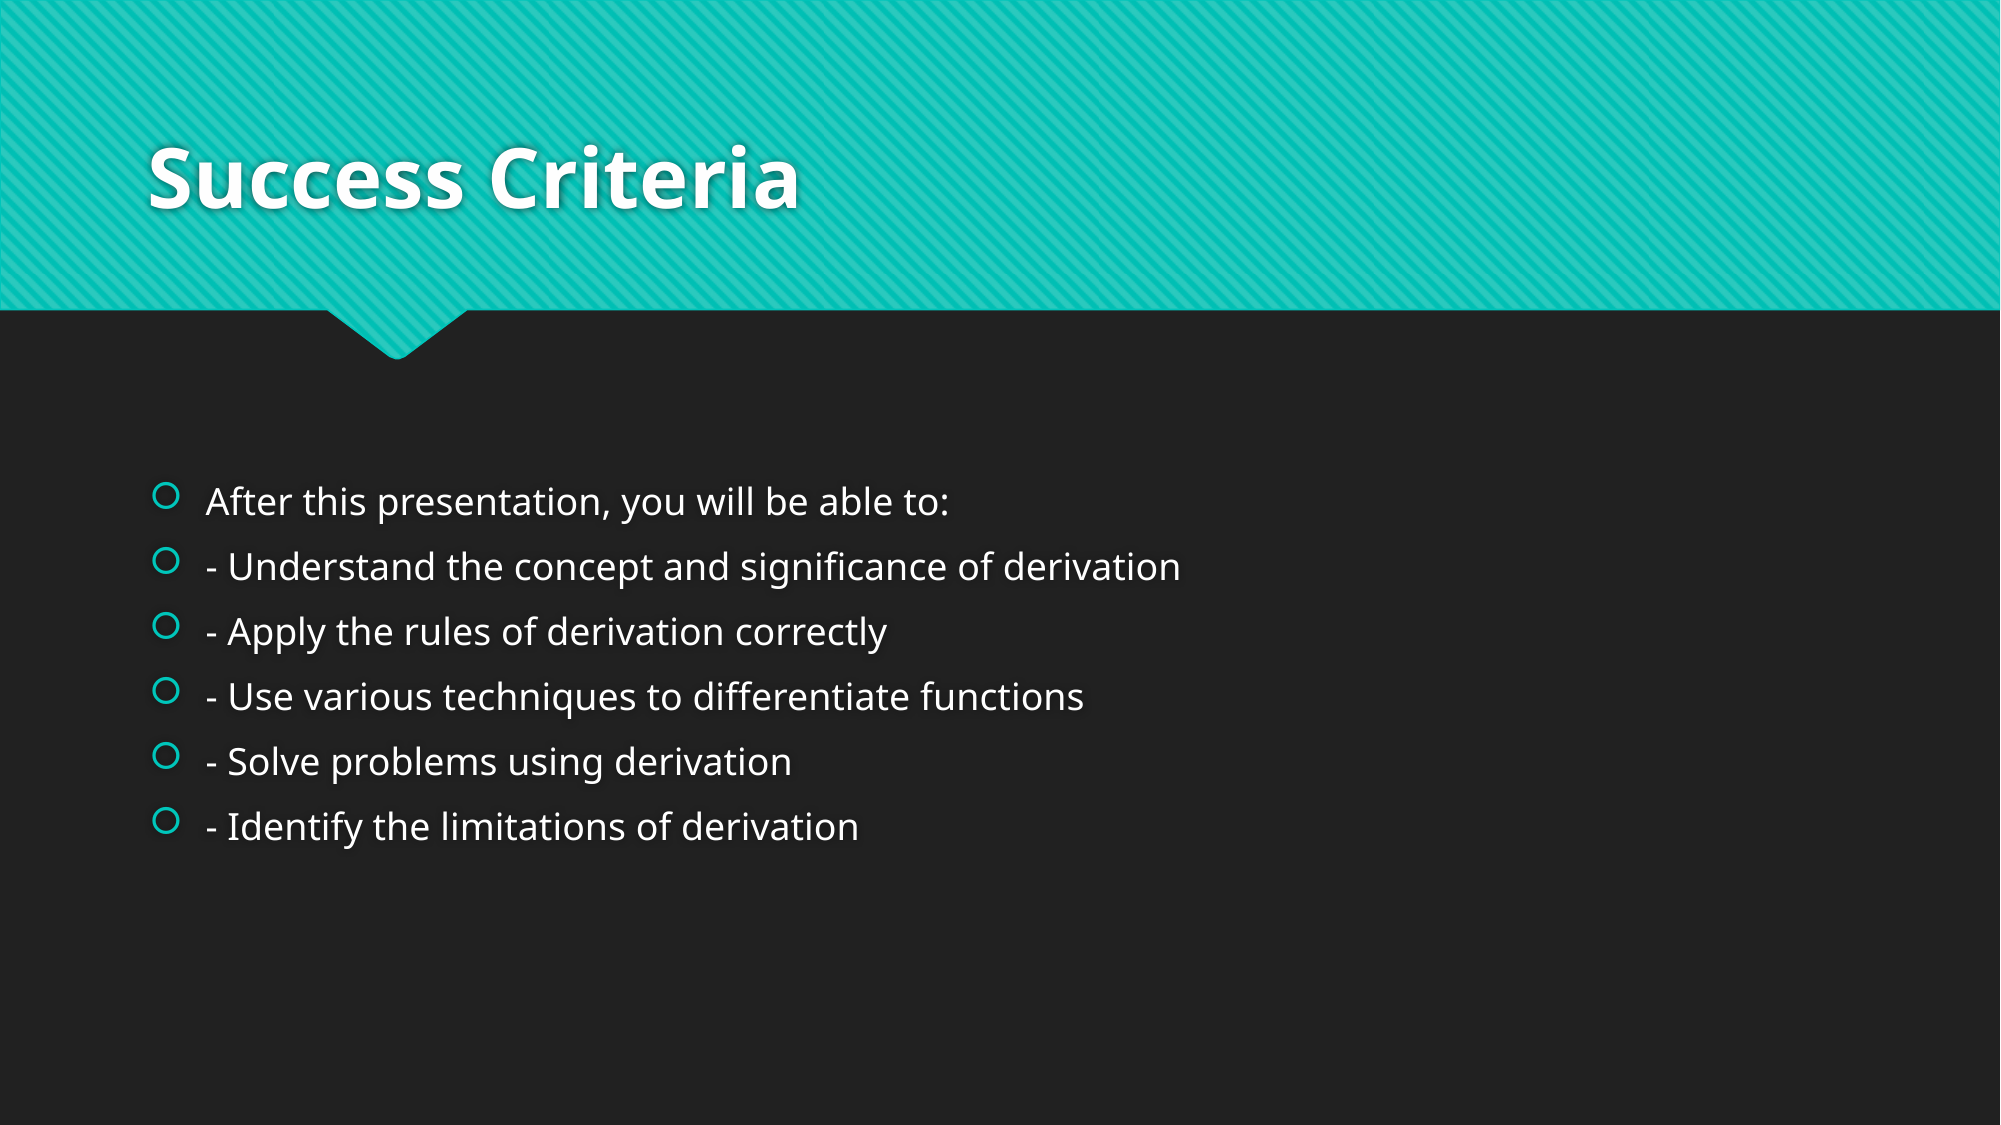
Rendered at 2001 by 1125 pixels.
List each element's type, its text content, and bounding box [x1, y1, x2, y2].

title Success Criteria [132, 73, 1868, 233]
list After this presentation, you will be able to: - Understand the concept and significance of derivation - Apply the rules of derivation correctly - Use various techniques to differentiate functions - Solve problems using derivation - Identify the limitations of derivation [134, 364, 1866, 962]
